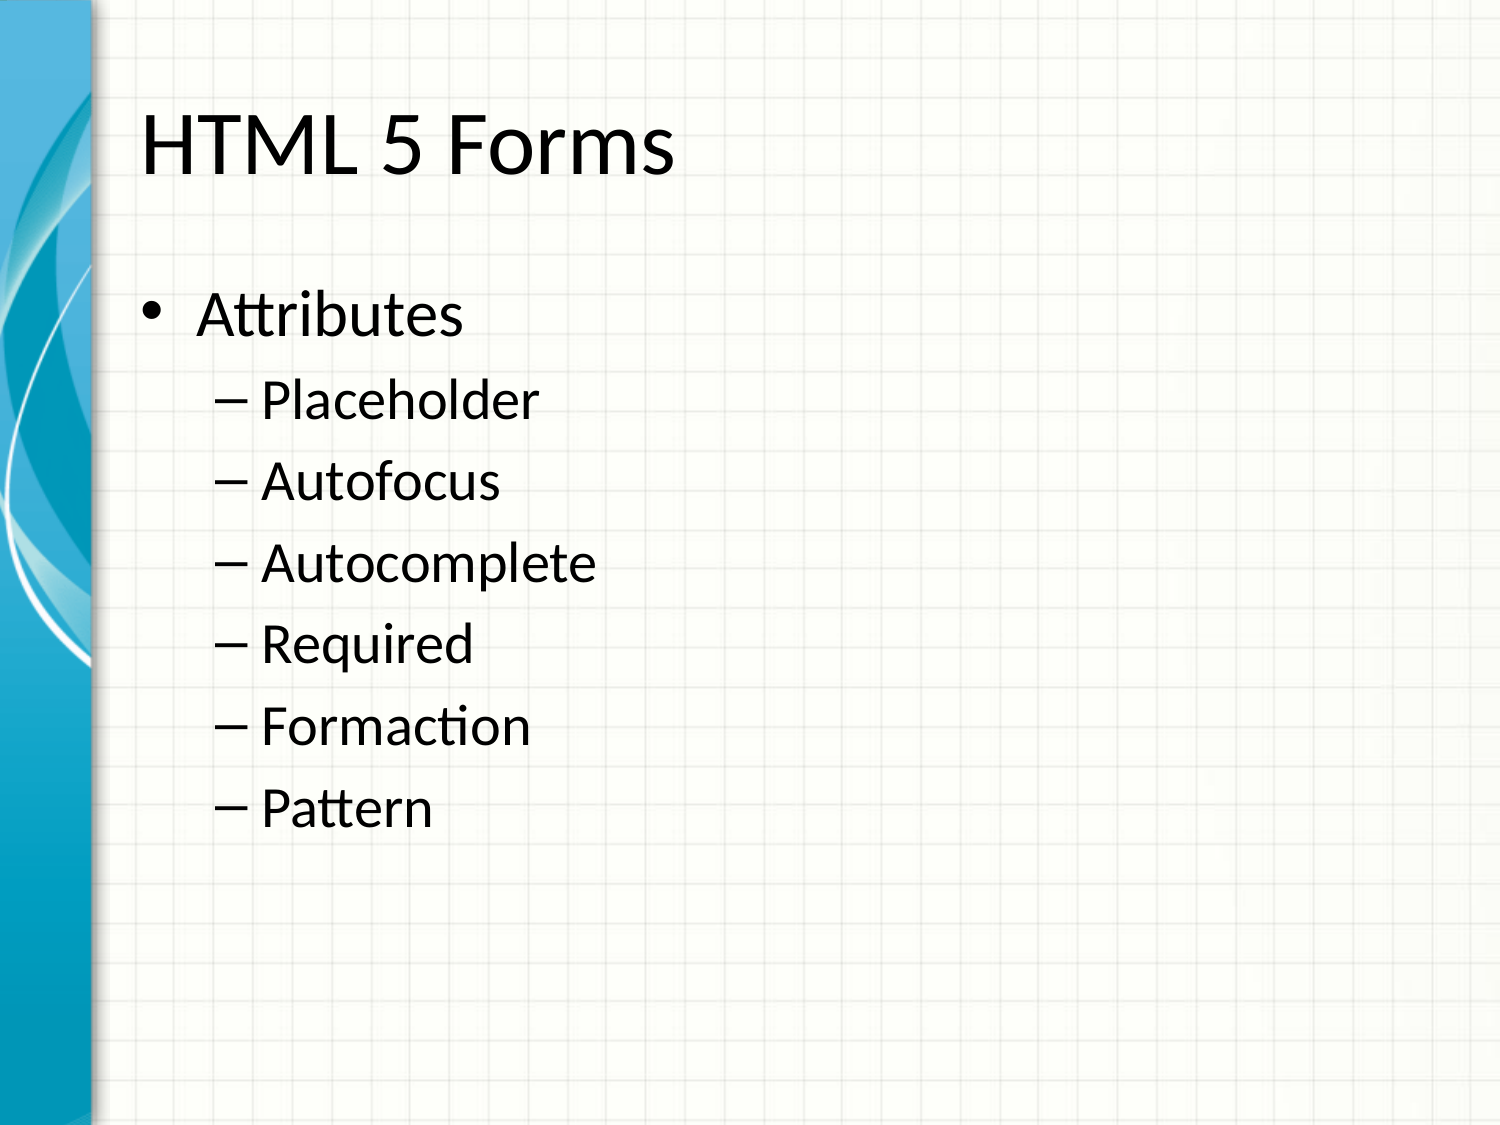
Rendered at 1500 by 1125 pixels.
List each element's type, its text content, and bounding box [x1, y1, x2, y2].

list Attributes Placeholder Autofocus Autocomplete Required Formaction Pattern [125, 261, 1450, 967]
title HTML 5 Forms [125, 44, 1450, 232]
picture [0, 0, 1500, 1125]
